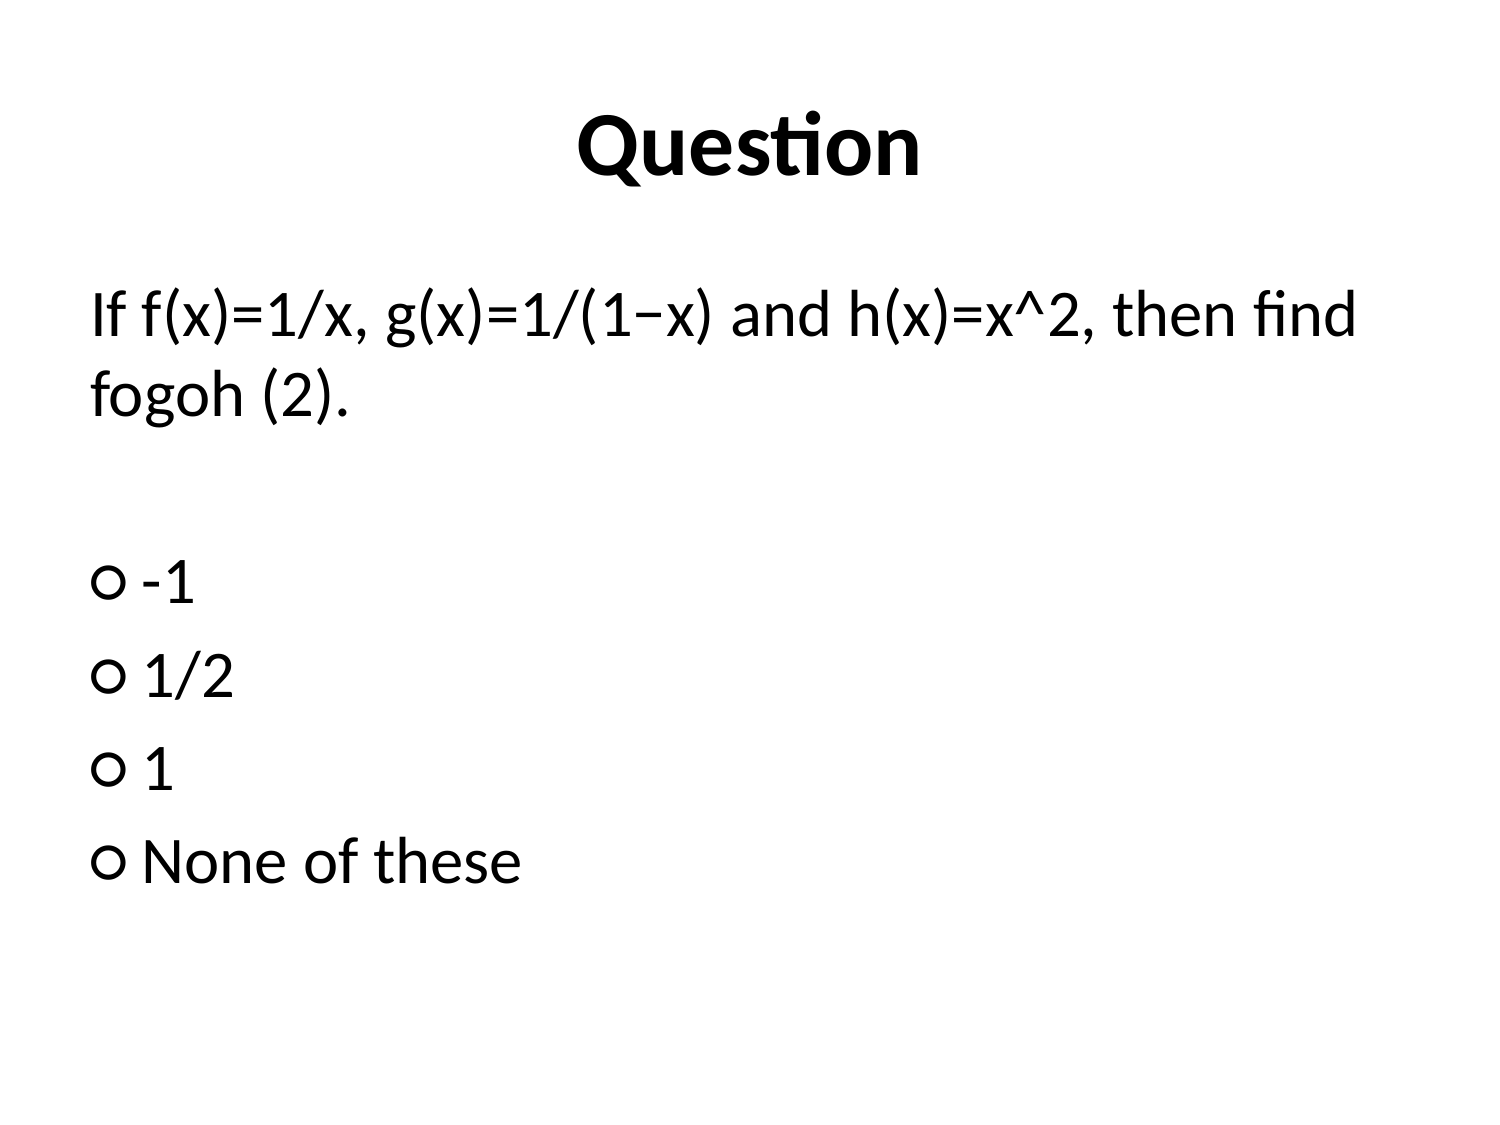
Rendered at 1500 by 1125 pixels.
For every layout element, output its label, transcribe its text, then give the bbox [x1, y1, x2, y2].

list If f(x)=1/x, g(x)=1/(1−x) and h(x)=x^2, then find fogoh (2). ○ -1 ○ 1/2 ○ 1 ○ None of these [75, 262, 1425, 1005]
title Question [75, 45, 1425, 233]
